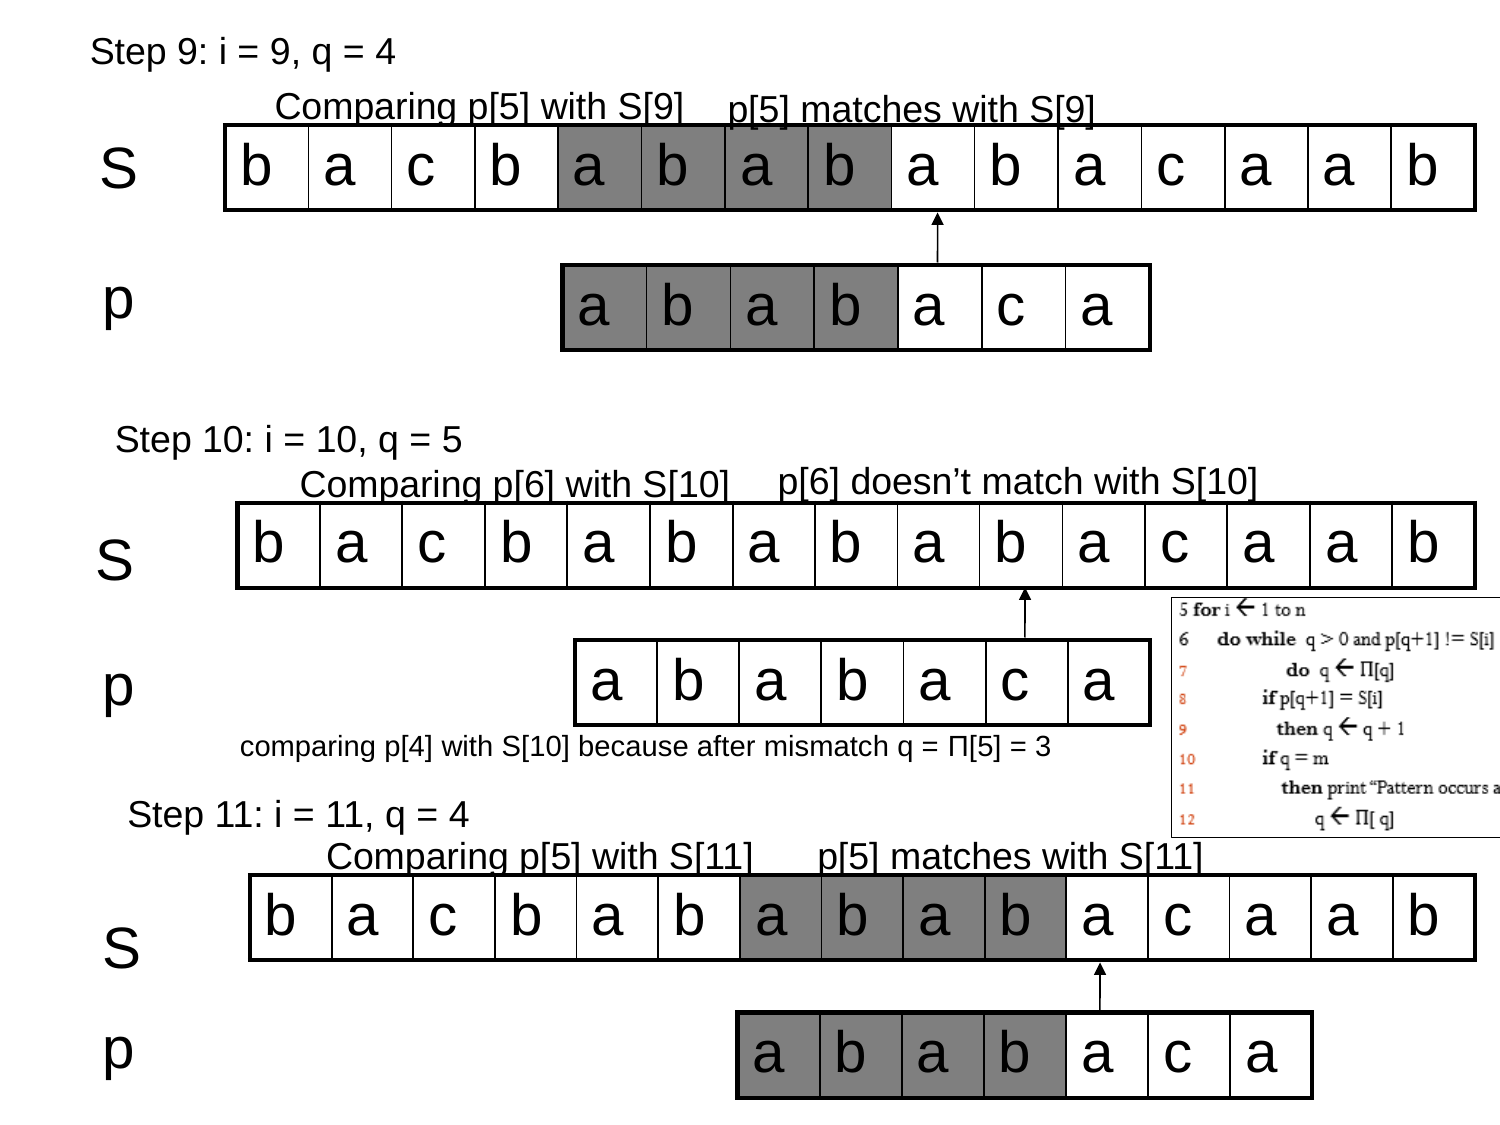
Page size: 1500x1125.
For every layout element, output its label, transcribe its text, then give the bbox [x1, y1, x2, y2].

text_box Step 11: i = 11, q = 4 [112, 787, 688, 825]
table_header c [1149, 877, 1229, 958]
table_header a [898, 510, 979, 586]
table_header a [321, 505, 401, 586]
text_box comparing p[4] with S[10] because after mismatch q = Π[5] = 3 [224, 719, 1171, 805]
text_box p[6] doesn’t match with S[10] [762, 449, 1274, 510]
table_header b [486, 505, 566, 586]
table_header b [980, 510, 1062, 586]
table_header a [1230, 877, 1310, 958]
table_header c [1146, 510, 1226, 586]
table_header a [903, 1015, 983, 1096]
text_box [1018, 587, 1032, 638]
table_header c [1142, 127, 1224, 208]
table_header a [559, 127, 641, 208]
text_box p [87, 252, 150, 338]
table_header a [1063, 510, 1144, 586]
table_header a [333, 877, 412, 958]
table_header a [904, 642, 985, 719]
table_header b [809, 138, 891, 208]
text_box S [87, 902, 157, 988]
table_header a [892, 138, 974, 208]
table_header b [985, 1015, 1065, 1096]
table_header b [240, 505, 319, 586]
text_box [931, 212, 944, 263]
table_header a [740, 642, 820, 719]
text_box S [81, 514, 150, 600]
table_header a [904, 885, 984, 958]
table_header b [1393, 505, 1473, 586]
text_box p [87, 639, 150, 725]
table_header a [565, 267, 646, 348]
table_header a [1228, 505, 1309, 586]
table_header b [1392, 127, 1473, 208]
picture [1171, 597, 1500, 838]
text_box Comparing p[5] with S[11] [311, 824, 769, 873]
table_header c [392, 127, 474, 208]
table_header c [987, 642, 1067, 719]
table_header c [1149, 1015, 1229, 1096]
table_header c [983, 267, 1065, 348]
text_box p[5] matches with S[11] [802, 824, 1220, 885]
table_header b [227, 127, 308, 208]
table_header c [403, 505, 484, 586]
table_header a [577, 642, 656, 719]
table_header b [821, 1015, 901, 1096]
table_header a [1231, 1015, 1310, 1096]
text_box Step 10: i = 10, q = 5 [99, 412, 525, 450]
table_header a [741, 877, 821, 958]
text_box S [85, 123, 154, 208]
table_header a [1059, 127, 1141, 208]
table_header a [309, 127, 391, 208]
table_header b [975, 138, 1057, 208]
table_header b [1394, 877, 1473, 958]
table_header a [1309, 127, 1390, 208]
table_header b [496, 877, 576, 958]
table_header b [822, 642, 903, 719]
table_header a [568, 505, 649, 586]
table_header b [252, 877, 331, 958]
table_header a [899, 267, 981, 348]
table_header b [815, 267, 897, 348]
table_header c [414, 877, 494, 958]
table_header b [816, 510, 897, 586]
table_header a [1226, 127, 1307, 208]
table_header a [1311, 505, 1391, 586]
table_header b [476, 127, 557, 208]
text_box Comparing p[6] with S[10] [284, 452, 746, 501]
table_header a [1066, 267, 1148, 348]
table_header b [659, 877, 739, 958]
table_header a [734, 505, 814, 586]
table_header a [1312, 877, 1392, 958]
text_box [1093, 962, 1107, 1013]
text_box Step 9: i = 9, q = 4 [74, 24, 450, 63]
table_header b [986, 885, 1065, 958]
table_header b [658, 642, 738, 719]
table_header a [577, 877, 657, 958]
table_header b [651, 505, 732, 586]
text_box p[5] matches with S[9] [712, 77, 1112, 138]
table_header b [822, 885, 902, 958]
table_header b [642, 127, 724, 208]
table_header a [1067, 885, 1147, 958]
text_box p [87, 1002, 150, 1088]
table_header a [731, 267, 813, 348]
table_header a [1069, 642, 1148, 719]
table_header b [647, 267, 730, 348]
text_box Comparing p[5] with S[9] [259, 74, 700, 123]
table_header a [740, 1015, 819, 1096]
table_header a [1067, 1015, 1147, 1096]
table_header a [726, 138, 807, 208]
